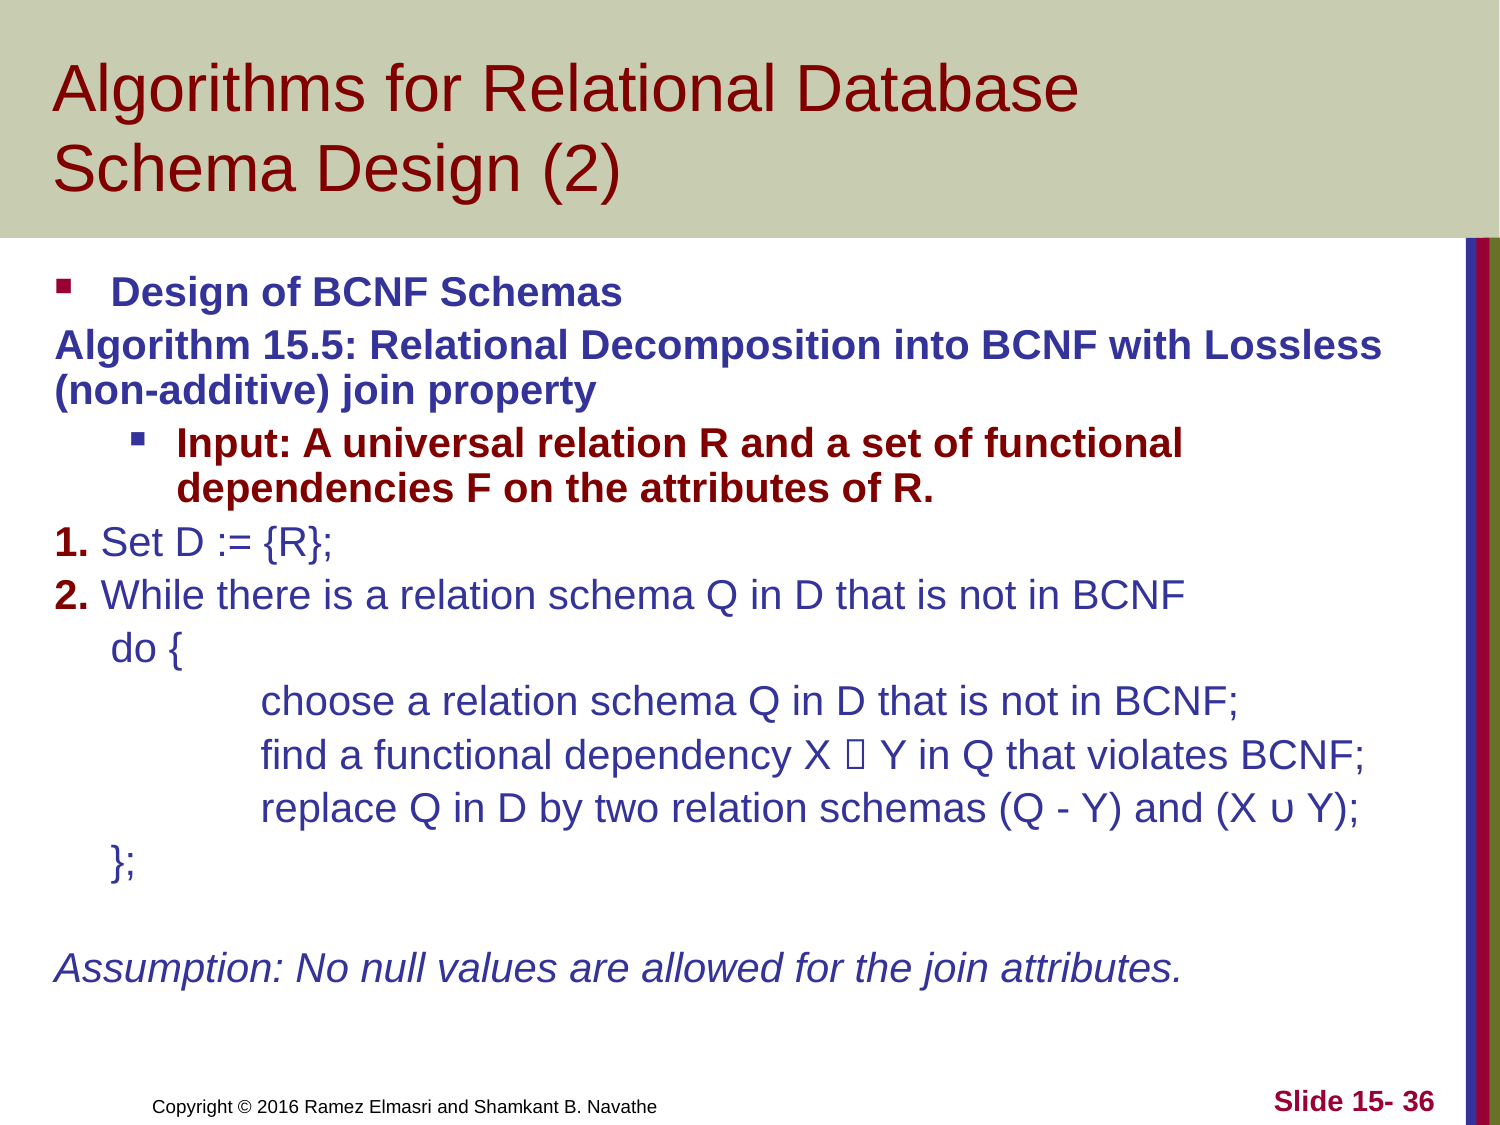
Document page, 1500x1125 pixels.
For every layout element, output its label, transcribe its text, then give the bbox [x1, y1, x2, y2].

slide_number Slide 15- 36 [1137, 1050, 1450, 1125]
list Design of BCNF Schemas Algorithm 15.5: Relational Decomposition into BCNF with Lossless (non-additive) join property Input: A universal relation R and a set of functional dependencies F on the attributes of R. 1. Set D := {R}; 2. While there is a relation schema Q in D that is not in BCNF do { choose a relation schema Q in D that is not in BCNF; find a functional dependency X  Y in Q that violates BCNF; replace Q in D by two relation schemas (Q - Y) and (X υ Y); }; Assumption: No null values are allowed for the join attributes. [39, 262, 1400, 1013]
title Algorithms for Relational Database Schema Design (2) [37, 49, 1317, 213]
